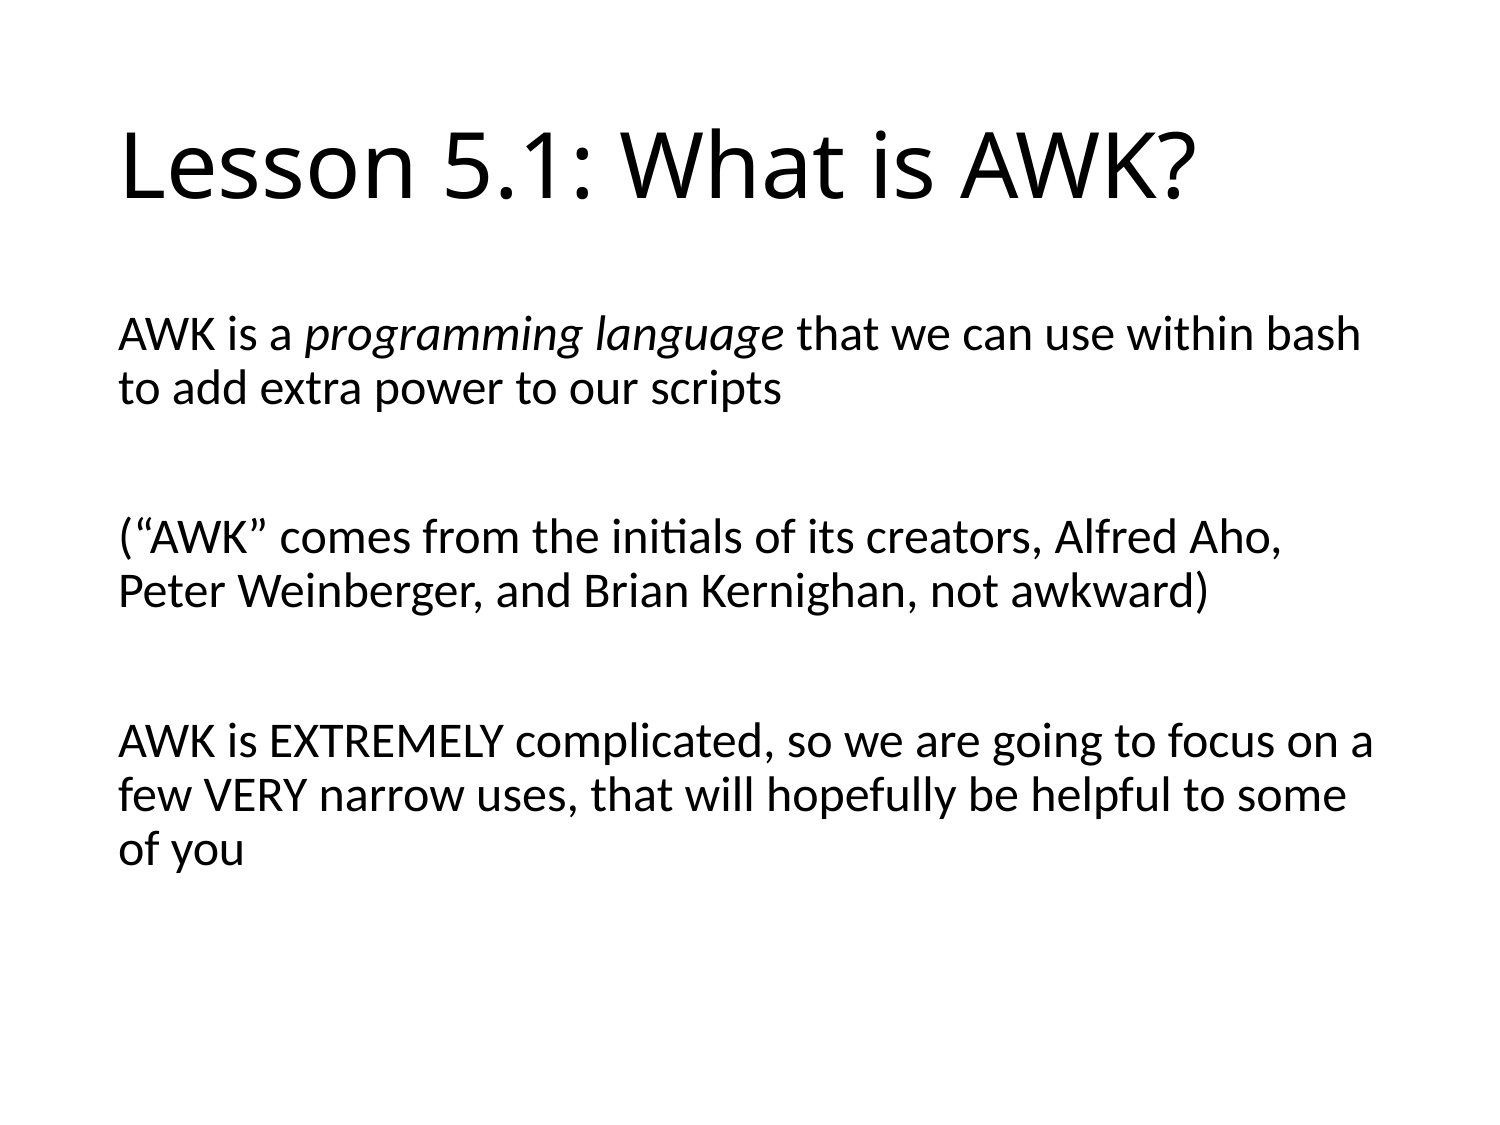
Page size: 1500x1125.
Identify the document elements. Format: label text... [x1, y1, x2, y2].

title Lesson 5.1: What is AWK? [103, 59, 1397, 278]
list AWK is a programming language that we can use within bash to add extra power to our scripts (“AWK” comes from the initials of its creators, Alfred Aho, Peter Weinberger, and Brian Kernighan, not awkward) AWK is EXTREMELY complicated, so we are going to focus on a few VERY narrow uses, that will hopefully be helpful to some of you [103, 299, 1397, 1014]
